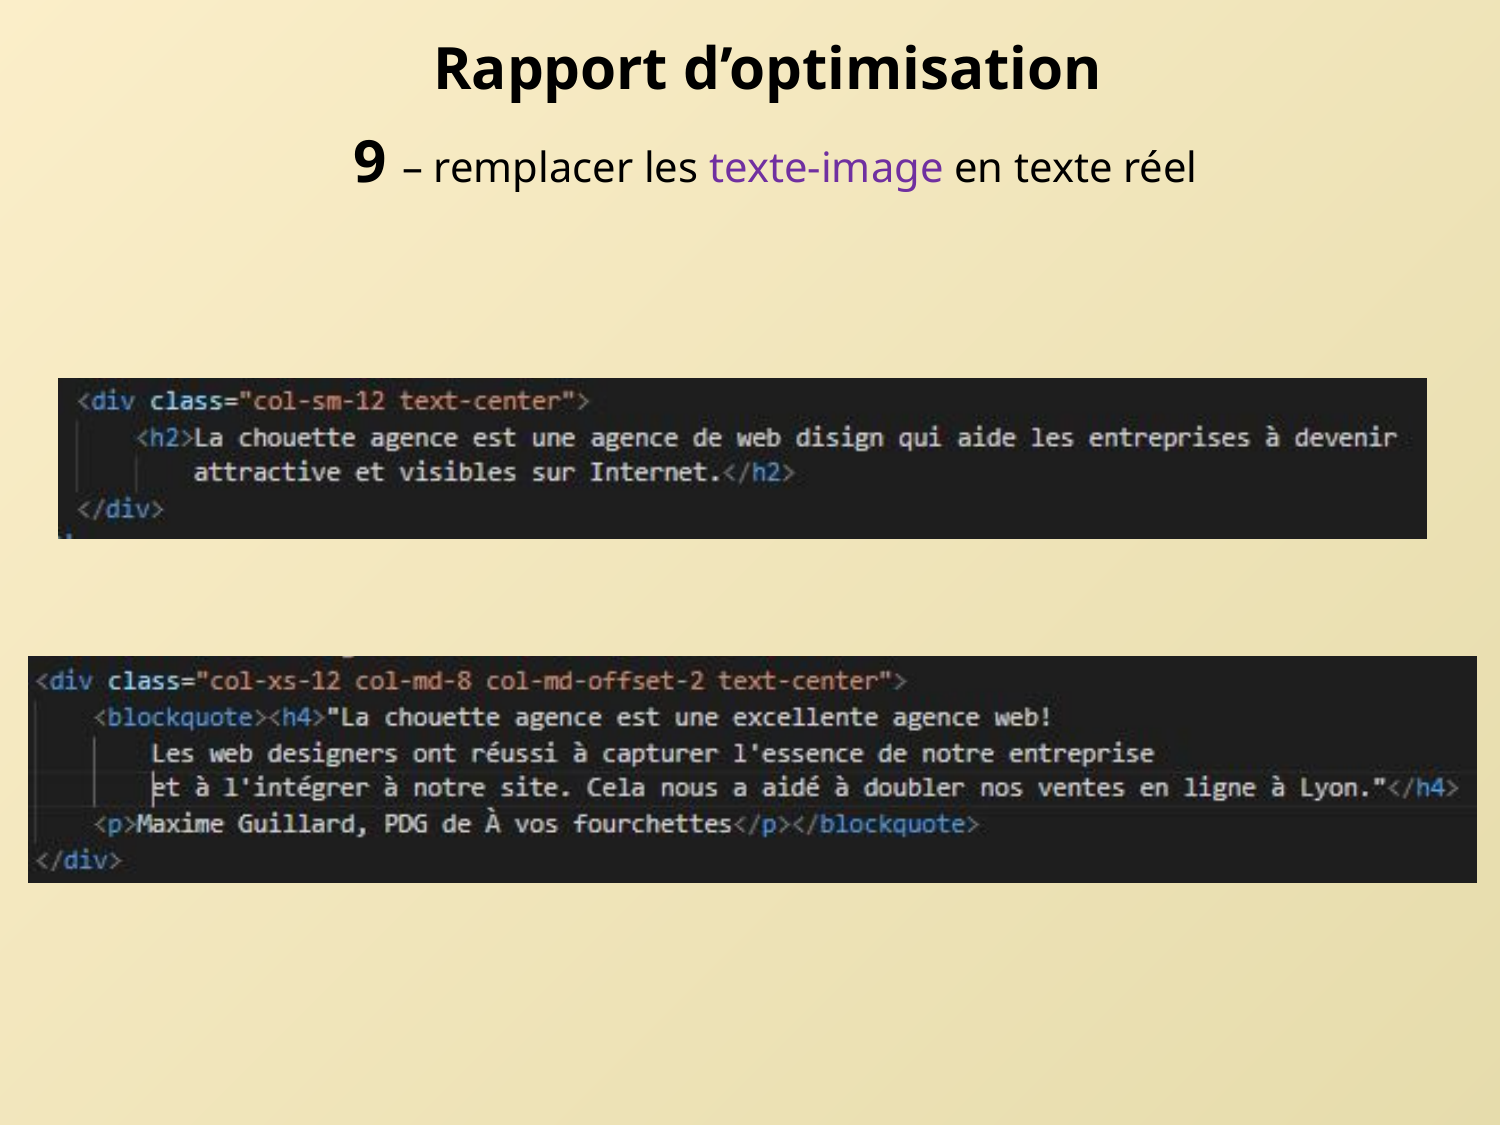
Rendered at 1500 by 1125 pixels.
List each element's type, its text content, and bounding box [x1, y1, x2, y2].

text_box 9 – remplacer les texte-image en texte réel [323, 117, 1224, 202]
picture [58, 378, 1427, 540]
text_box Rapport d’optimisation [292, 23, 1243, 109]
picture [28, 655, 1477, 883]
